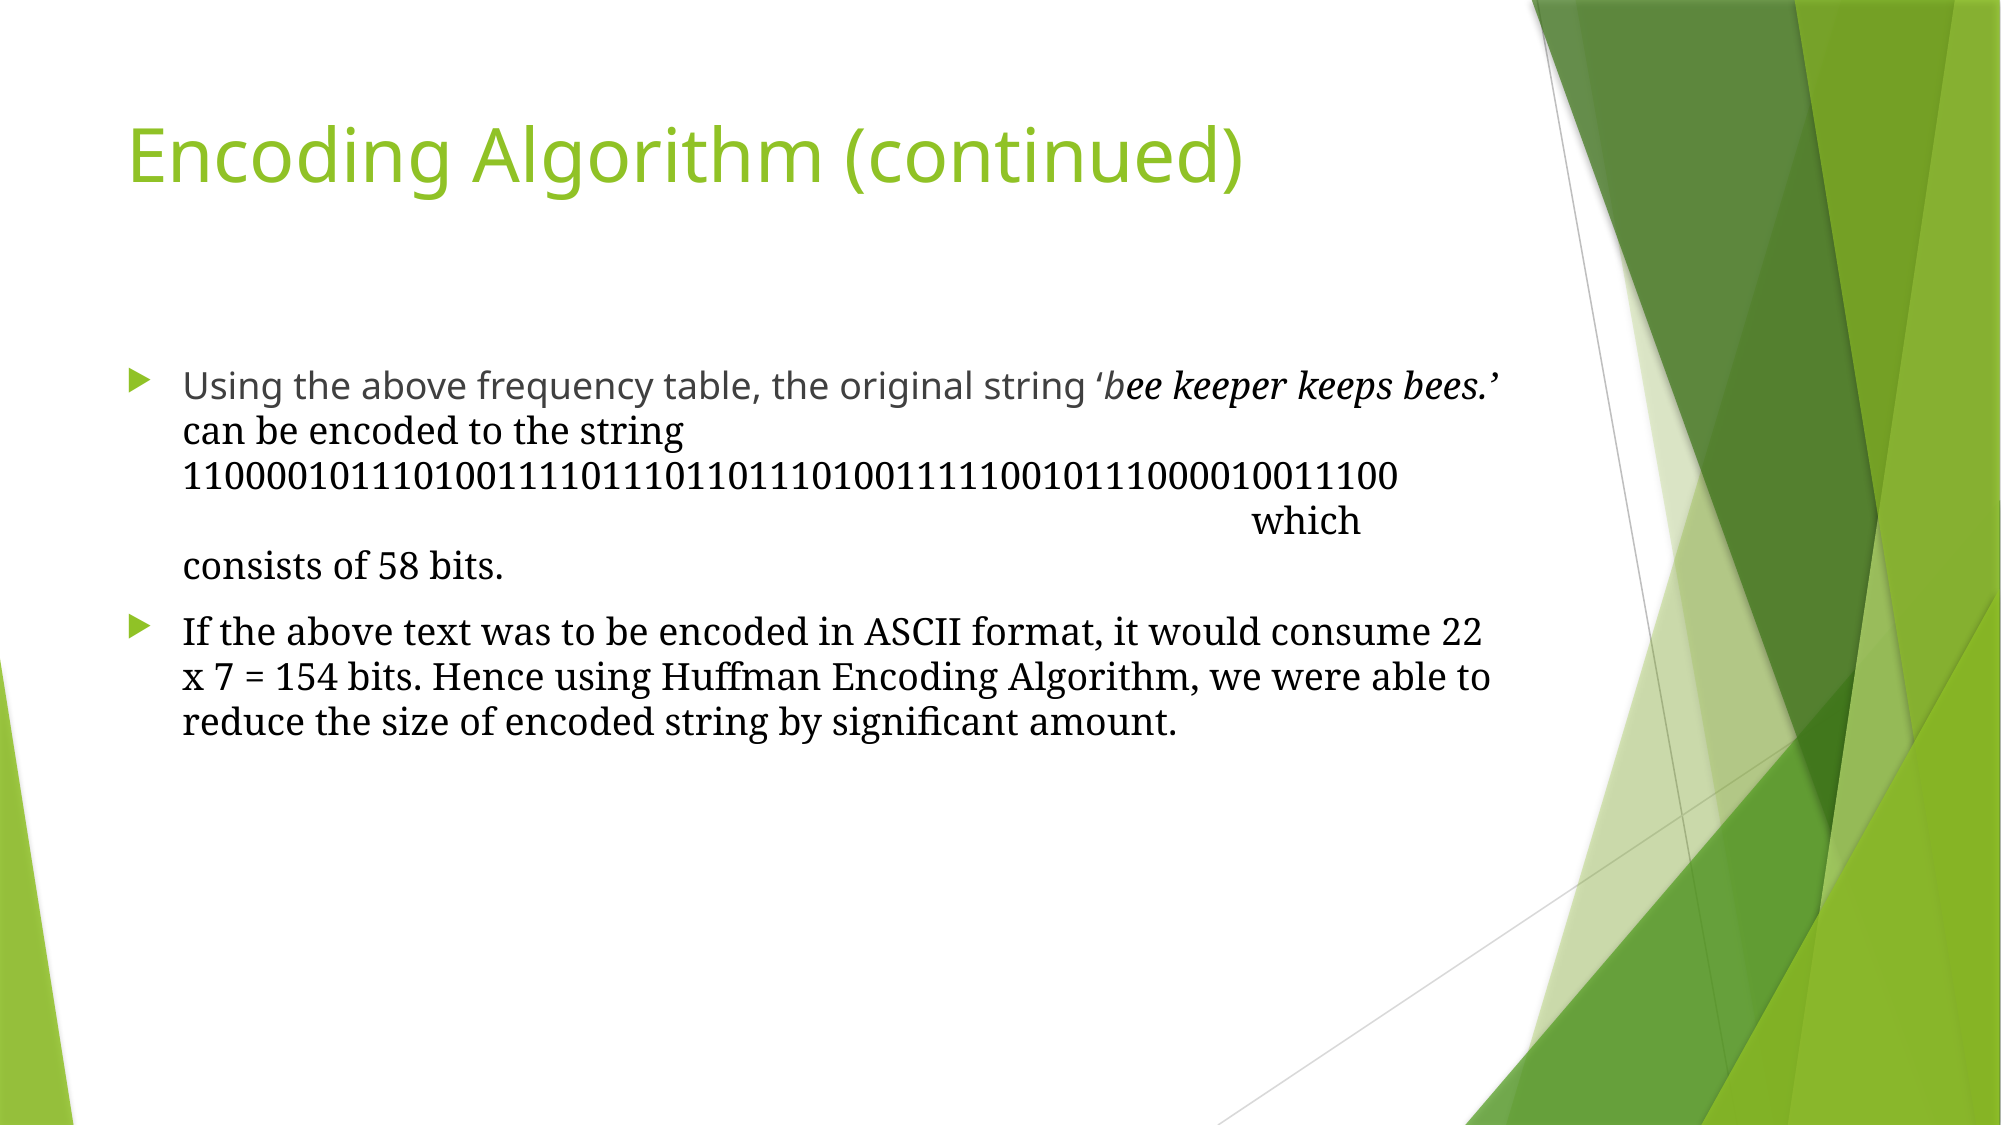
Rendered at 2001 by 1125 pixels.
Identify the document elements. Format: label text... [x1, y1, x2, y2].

list Using the above frequency table, the original string ‘bee keeper keeps bees.’ can be encoded to the string 1100001011101001111011101101110100111110010111000010011100 which consists of 58 bits. If the above text was to be encoded in ASCII format, it would consume 22 x 7 = 154 bits. Hence using Huffman Encoding Algorithm, we were able to reduce the size of encoded string by significant amount. [111, 354, 1522, 992]
title Encoding Algorithm (continued) [111, 99, 1522, 317]
